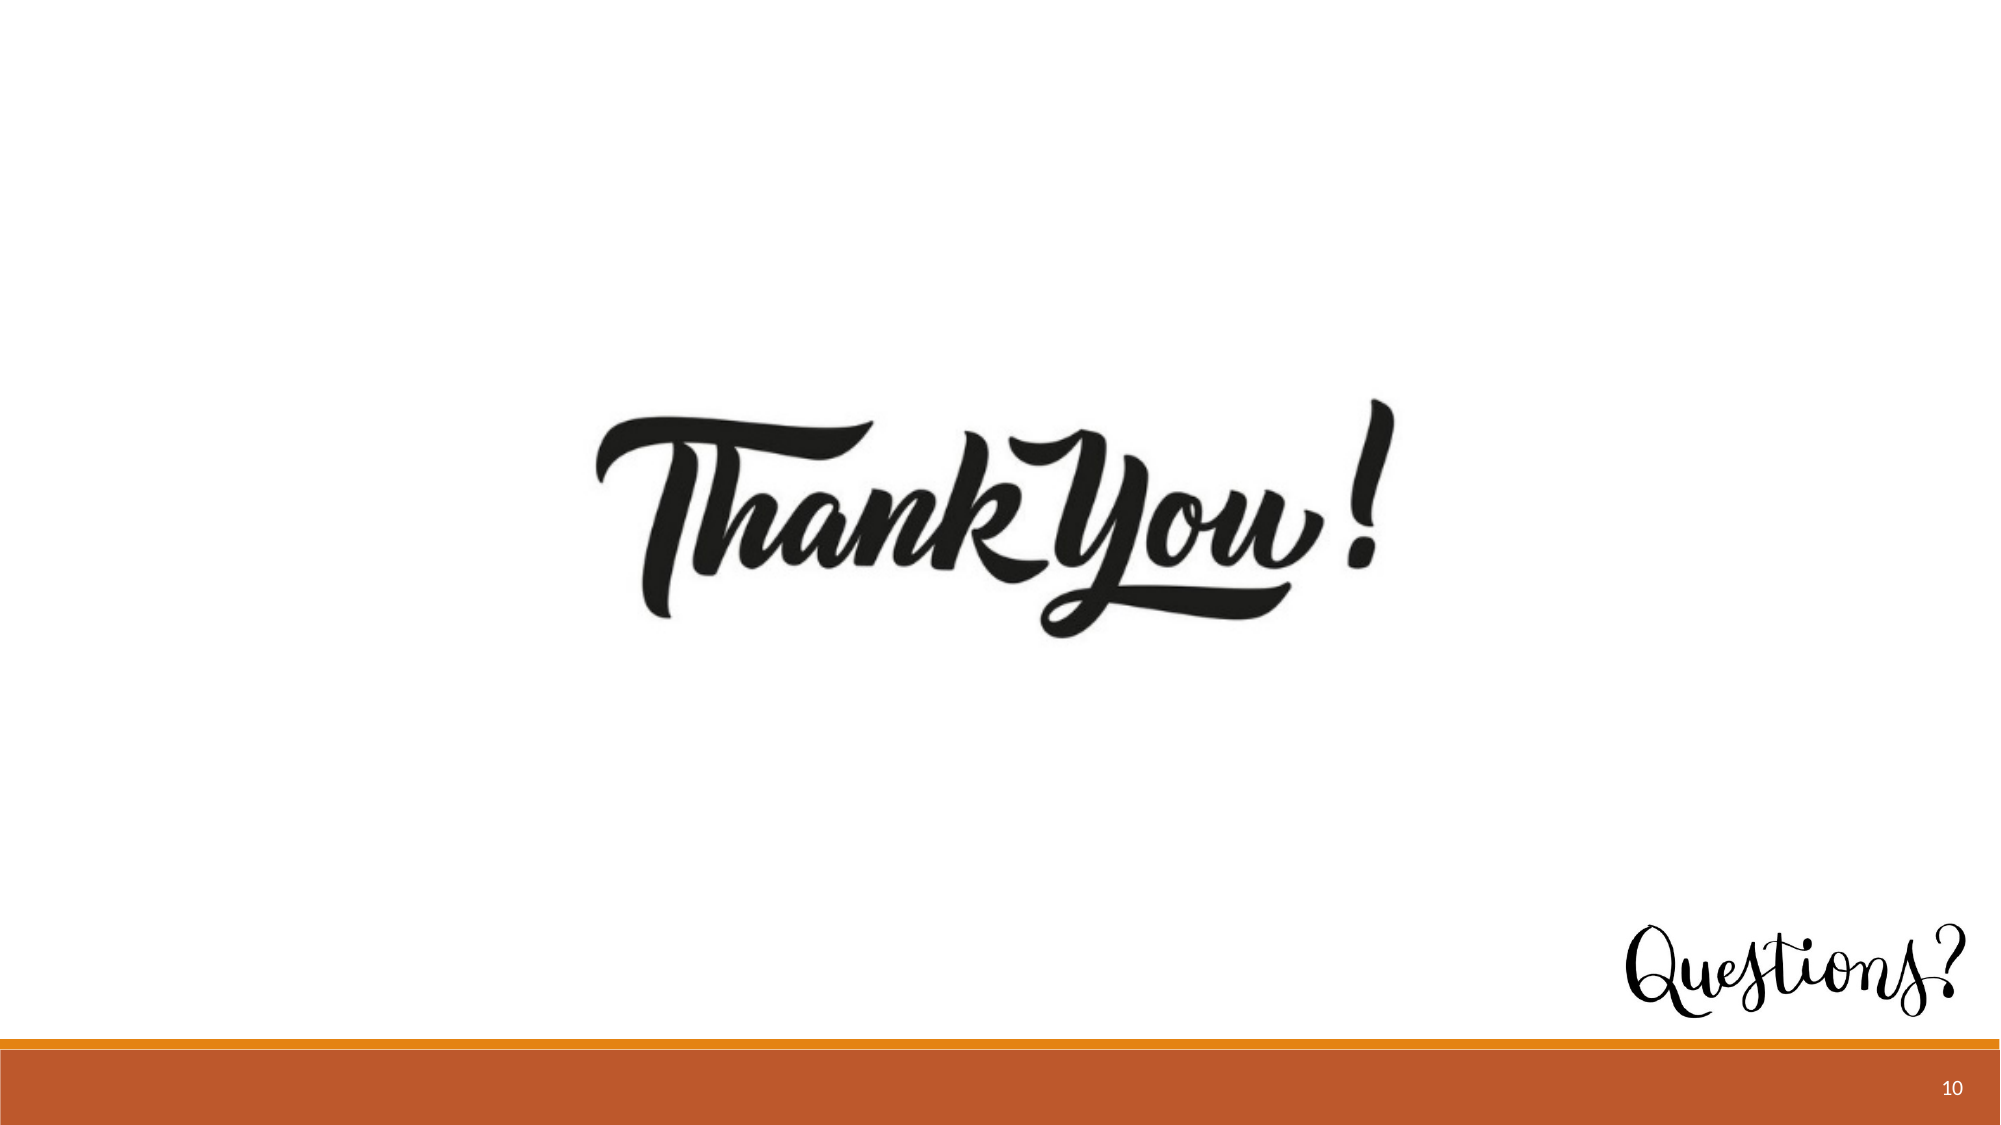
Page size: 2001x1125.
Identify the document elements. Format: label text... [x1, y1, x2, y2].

slide_number 10 [1762, 1056, 1979, 1117]
picture [1593, 886, 1998, 1040]
picture [458, 287, 1531, 745]
